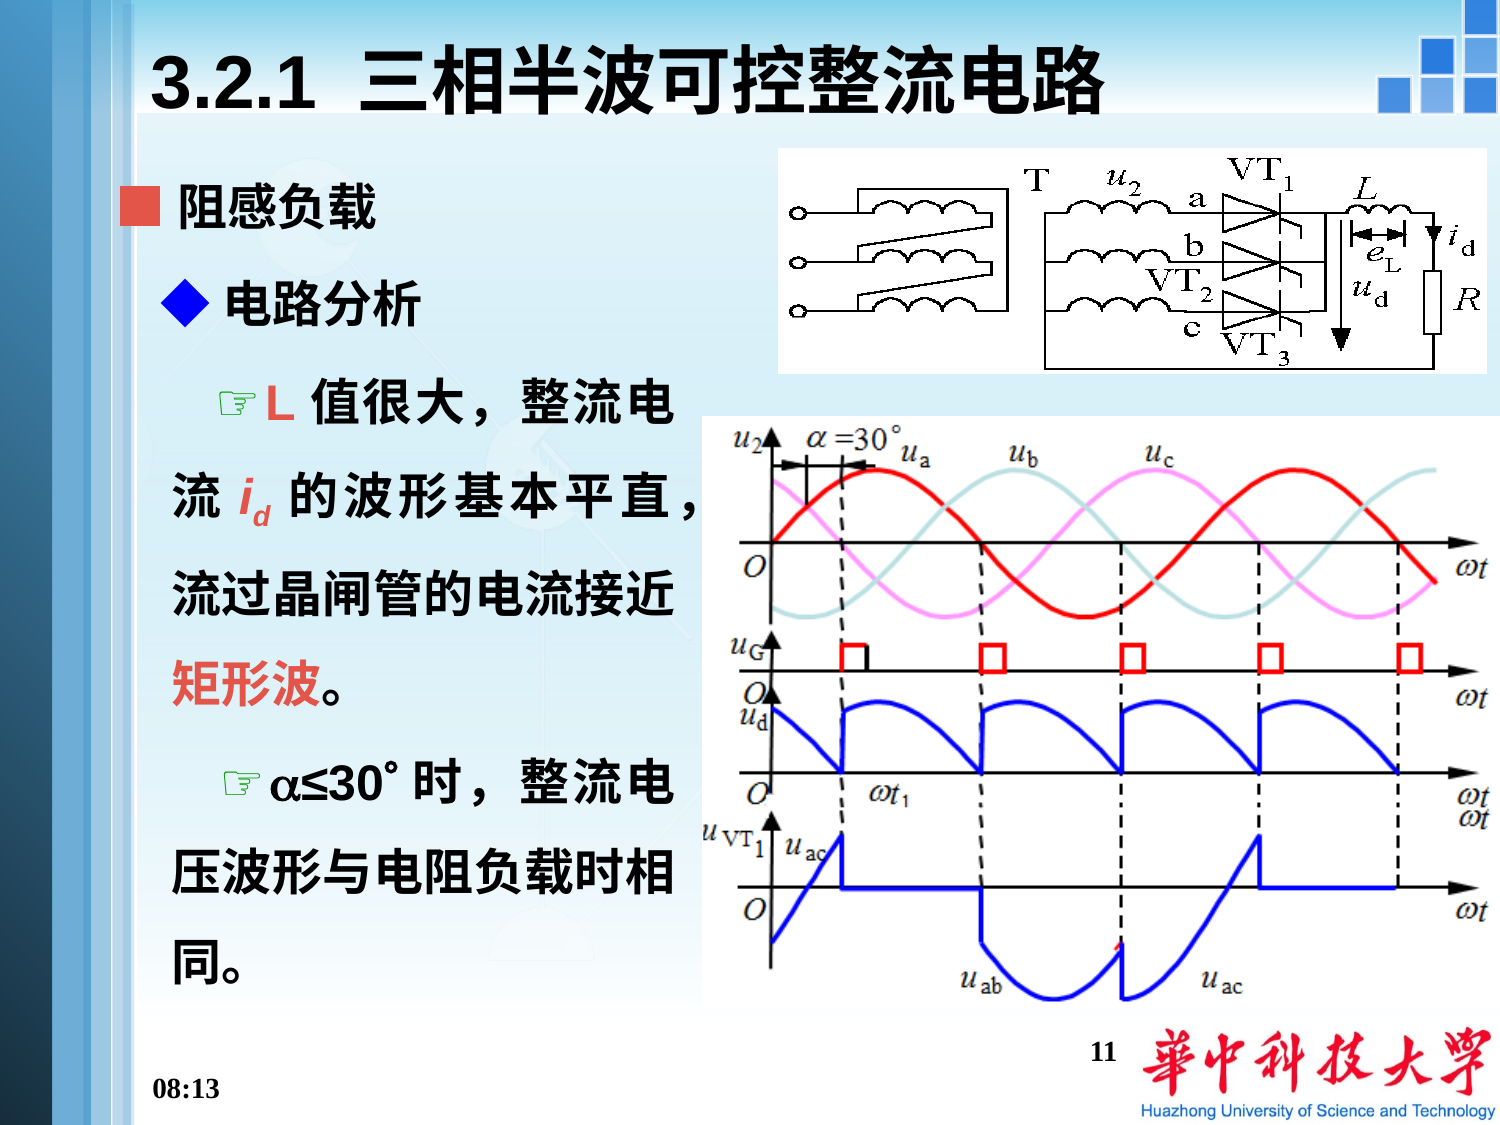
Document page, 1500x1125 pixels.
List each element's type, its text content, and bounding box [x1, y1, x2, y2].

title 3.2.1 三相半波可控整流电路 [135, 42, 1424, 114]
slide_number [137, 1062, 288, 1100]
picture [132, 113, 1500, 1008]
slide_number 11 [1074, 1024, 1425, 1103]
list ■阻感负载 ◆电路分析 ☞L值很大，整流电流id的波形基本平直，流过晶闸管的电流接近矩形波。 ☞≤30时，整流电压波形与电阻负载时相同。 [100, 137, 691, 965]
picture [1137, 1024, 1500, 1125]
